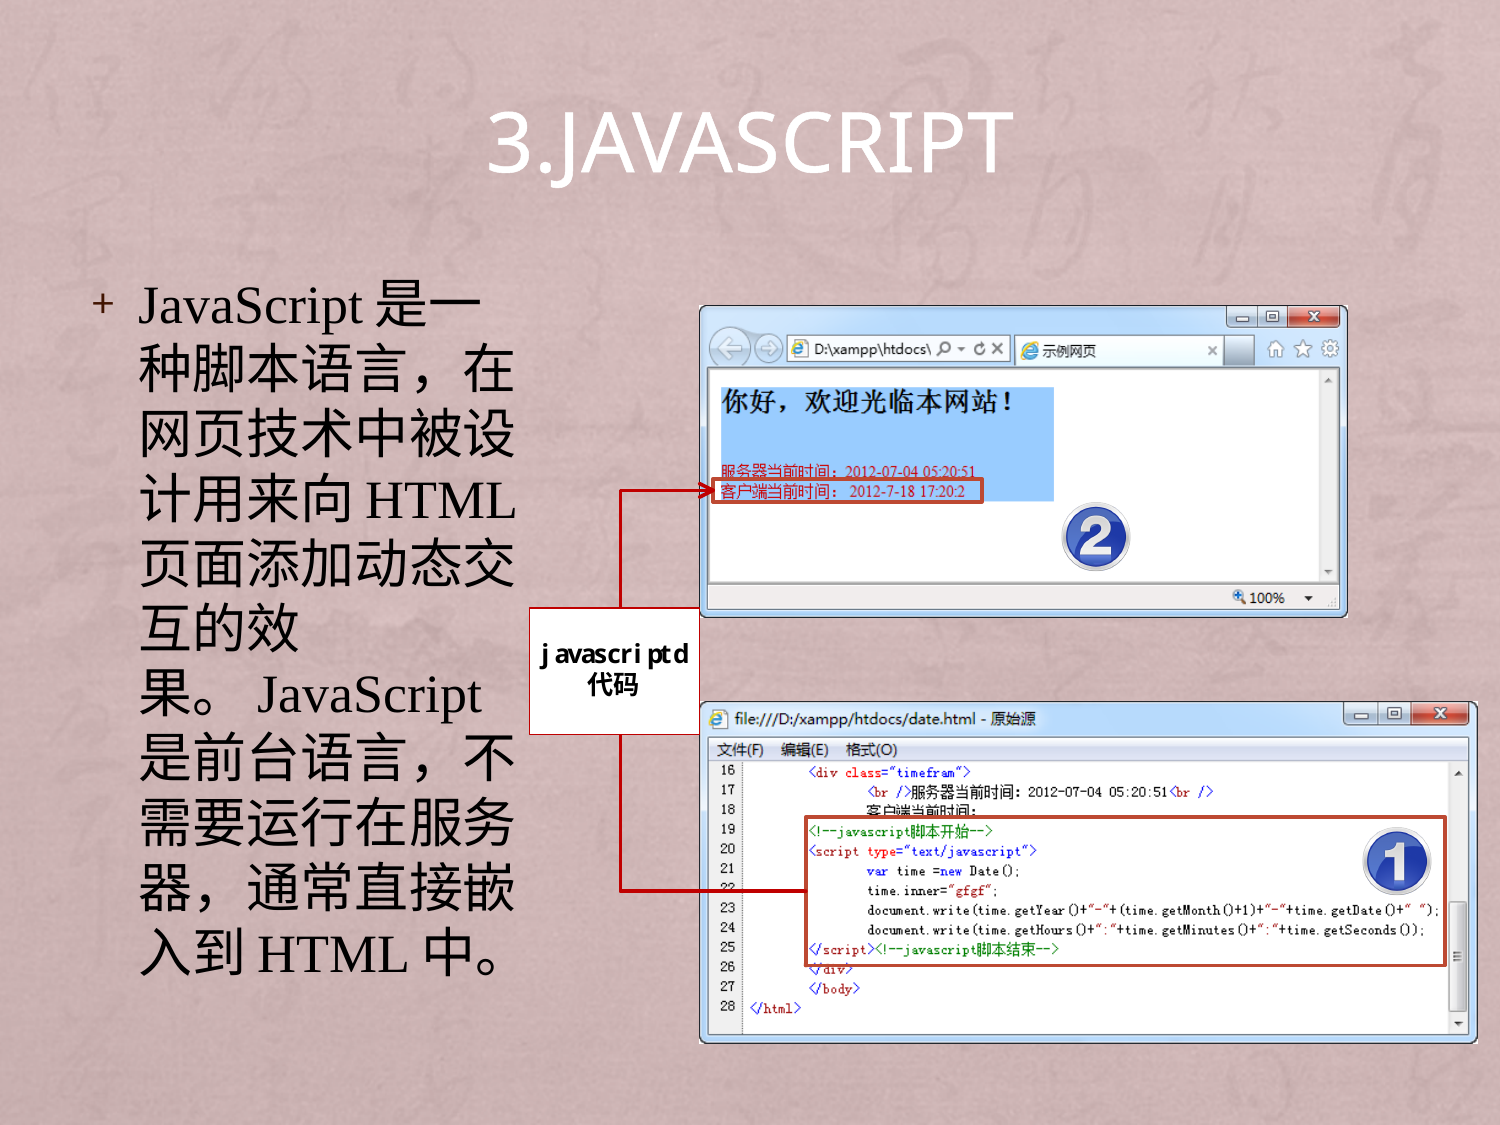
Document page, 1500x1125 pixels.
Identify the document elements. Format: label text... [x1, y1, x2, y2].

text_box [524, 302, 1482, 1048]
title 3.JavaScript [75, 45, 1425, 233]
list JavaScript是一种脚本语言，在网页技术中被设计用来向HTML页面添加动态交互的效果。JavaScript是前台语言，不需要运行在服务器，通常直接嵌入到HTML中。 [75, 262, 538, 1071]
